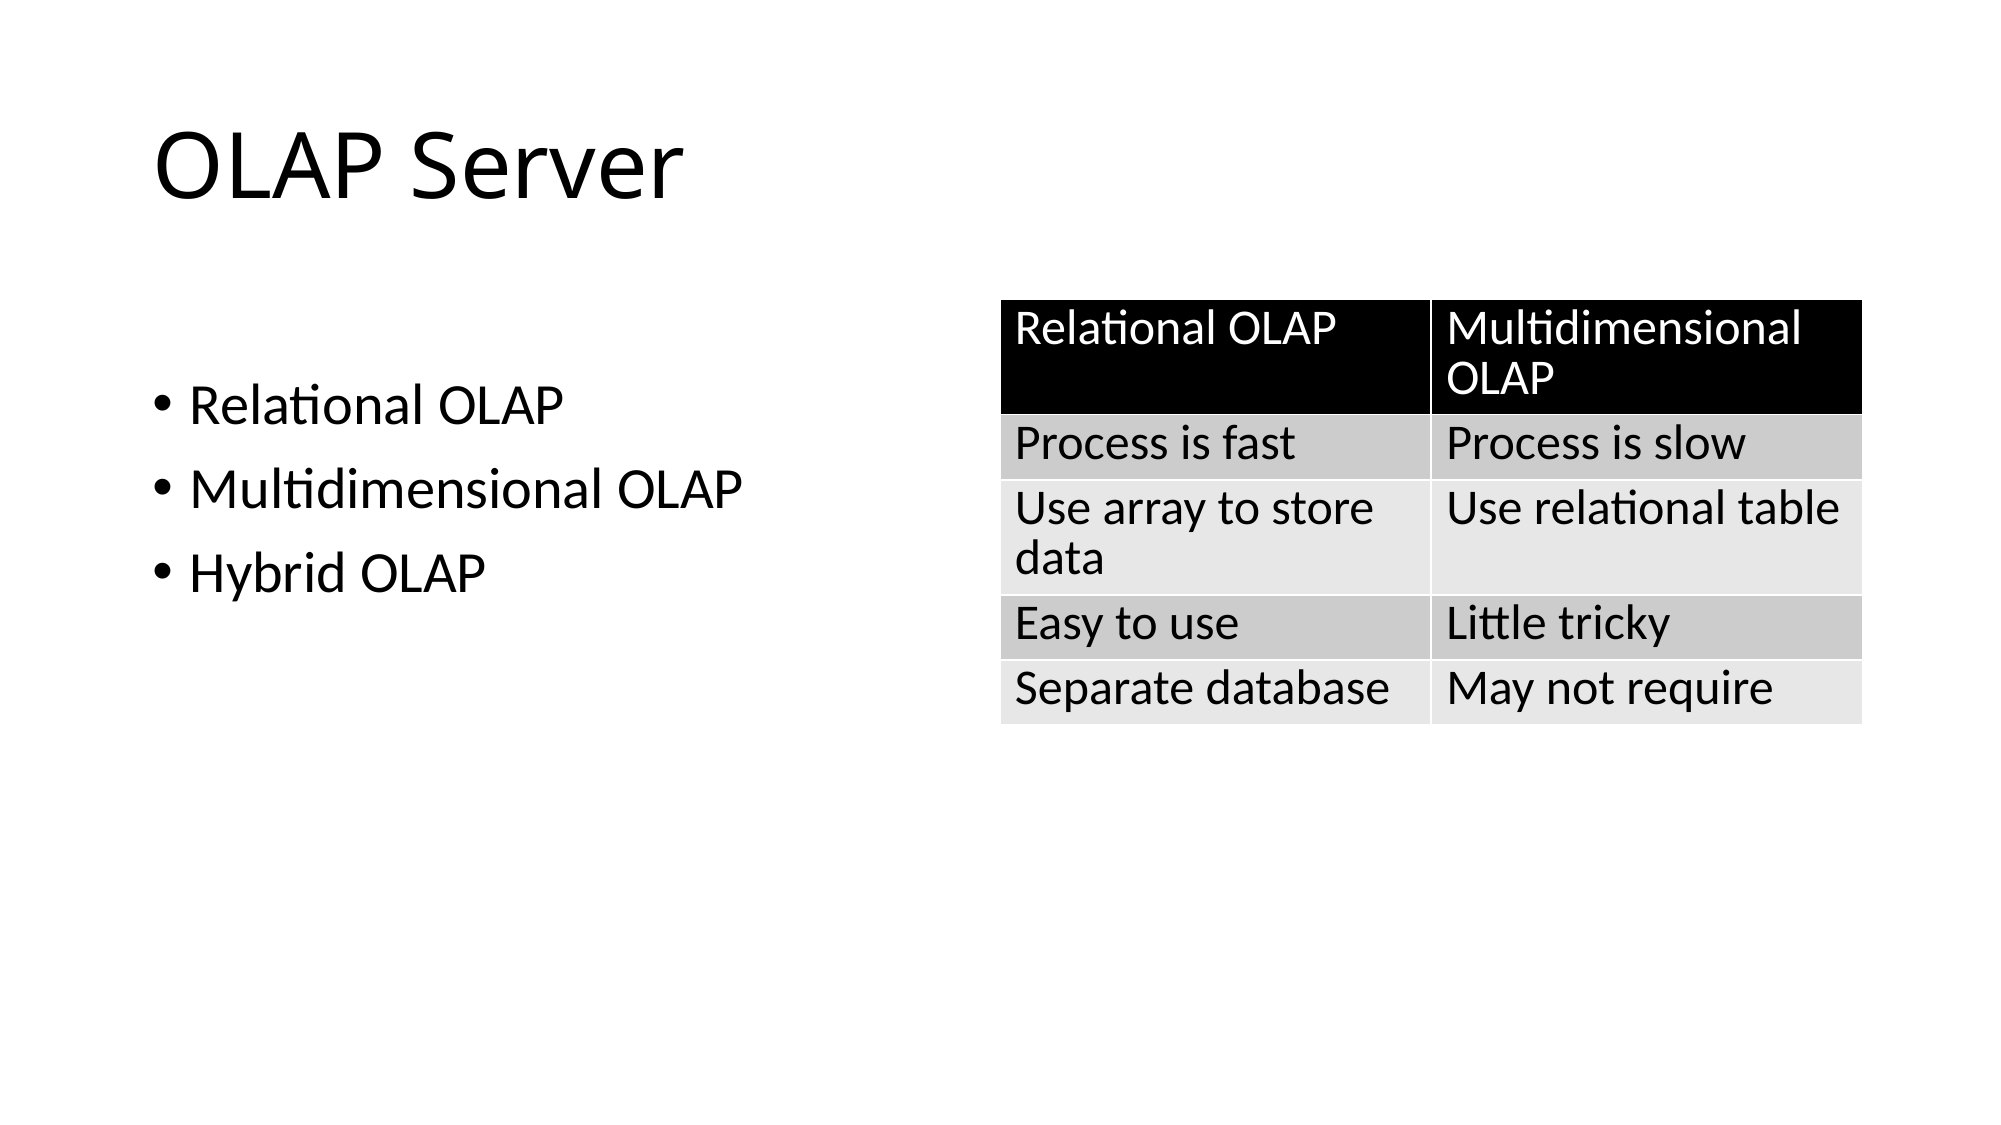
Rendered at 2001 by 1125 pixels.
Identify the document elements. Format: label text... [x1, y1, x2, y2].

table_header Relational OLAP [1001, 300, 1430, 414]
table_cell Separate database [1001, 661, 1430, 724]
table_cell Little tricky [1432, 596, 1862, 659]
list Relational OLAP Multidimensional OLAP Hybrid OLAP [137, 366, 956, 1014]
table_header Multidimensional OLAP [1432, 300, 1862, 414]
table_cell May not require [1432, 661, 1862, 724]
table_cell Process is slow [1432, 415, 1862, 479]
table_cell Process is fast [1001, 415, 1430, 479]
title OLAP Server [137, 59, 1863, 278]
table_cell Easy to use [1001, 596, 1430, 659]
text_box [956, 299, 1776, 1014]
table_cell Use array to store data [1001, 481, 1430, 594]
table_cell Use relational table [1432, 481, 1862, 594]
